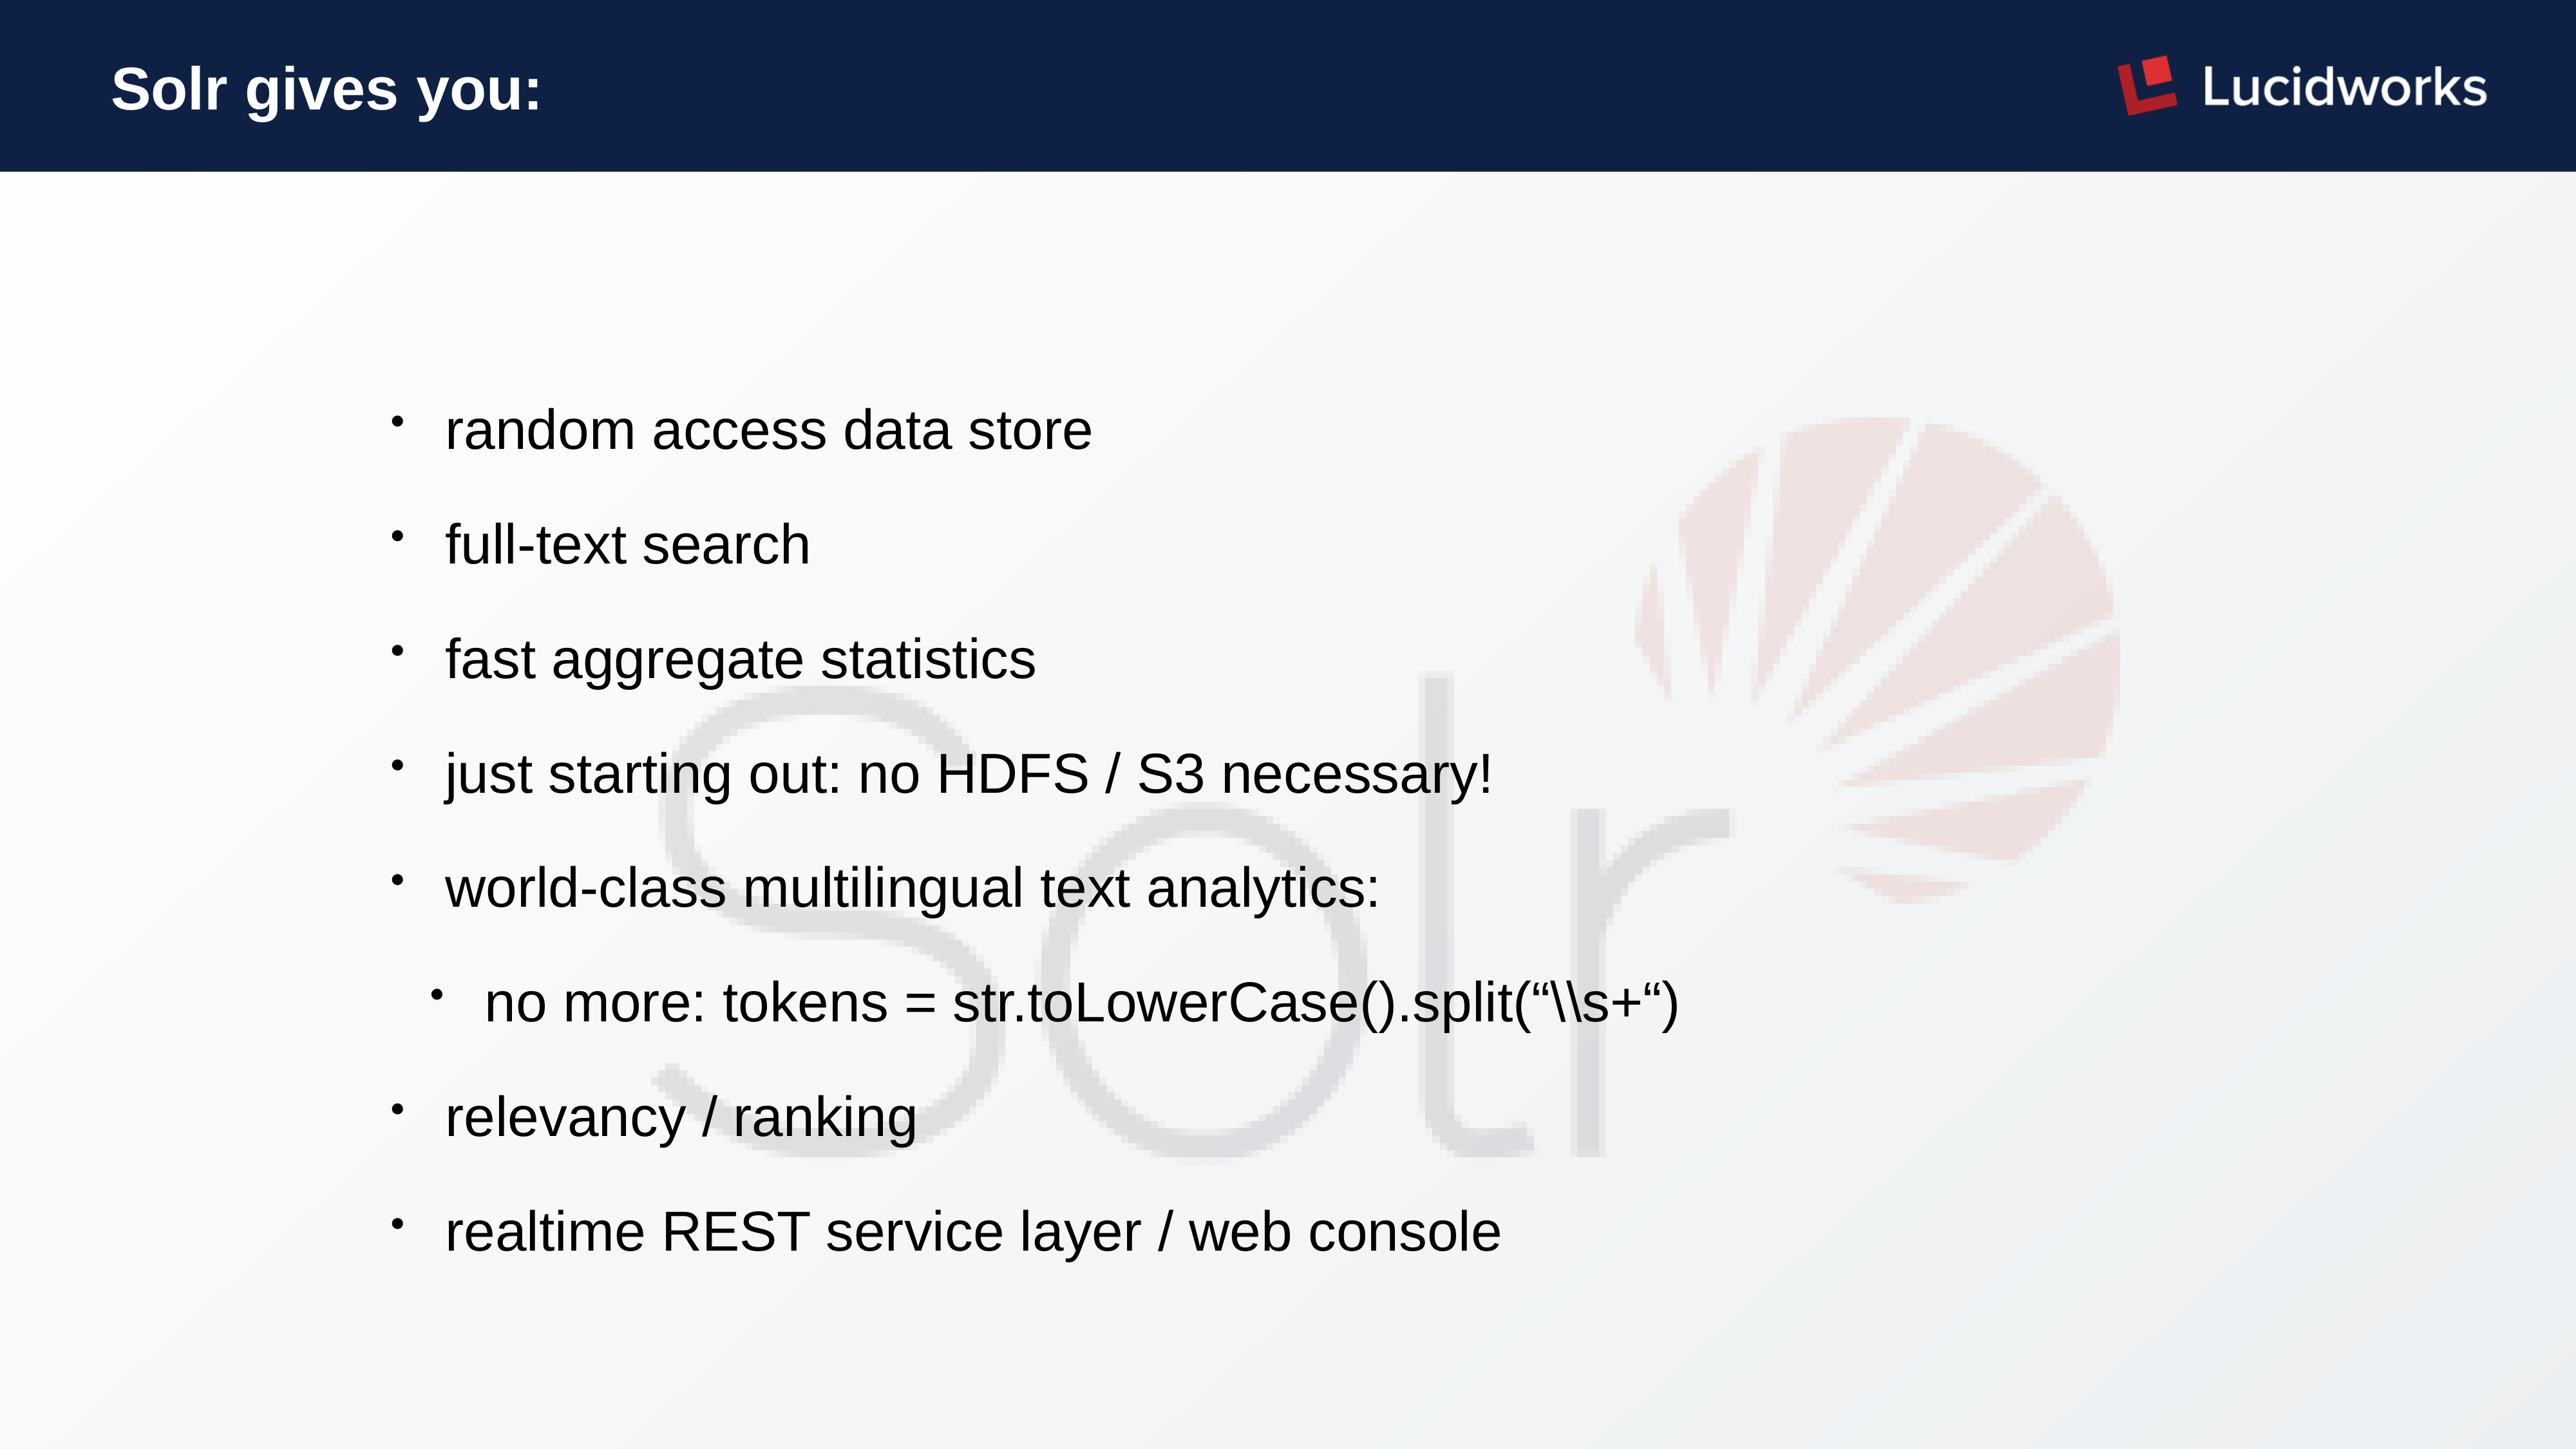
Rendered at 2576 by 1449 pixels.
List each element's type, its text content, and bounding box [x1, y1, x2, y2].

picture [651, 417, 2128, 1165]
list random access data store full-text search fast aggregate statistics just starting out: no HDFS / S3 necessary! world-class multilingual text analytics: no more: tokens = str.toLowerCase().split(“\\s+“) relevancy / ranking realtime REST service layer / web console [383, 375, 2246, 1280]
picture [2117, 55, 2487, 117]
text_box [0, 0, 2576, 172]
text_box Solr gives you: [105, 44, 549, 128]
